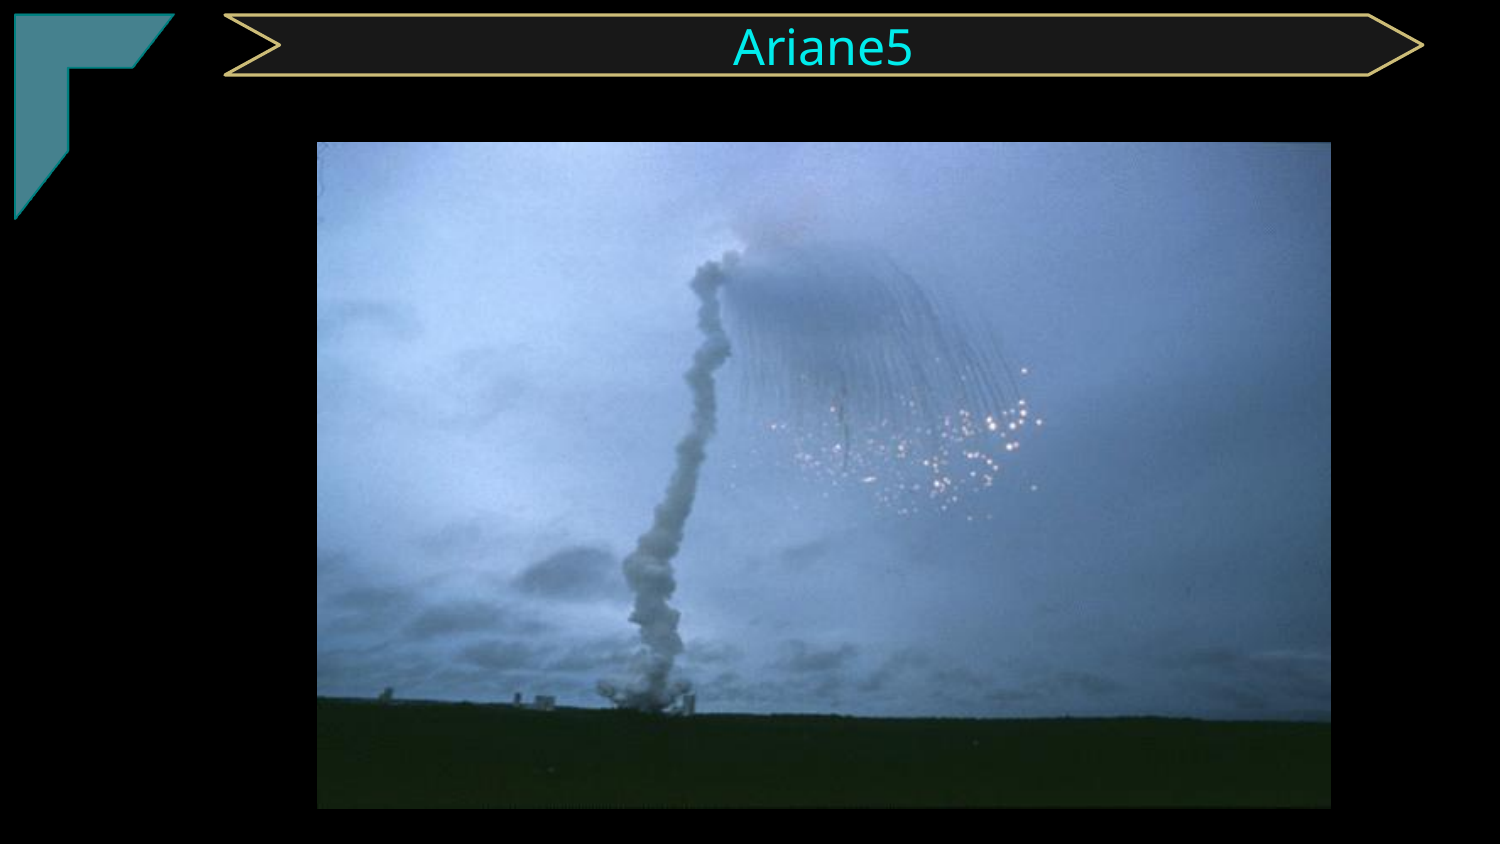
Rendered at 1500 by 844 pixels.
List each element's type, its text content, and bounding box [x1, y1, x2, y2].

text_box Ariane5 [224, 14, 1423, 75]
text_box TClark [15, 15, 174, 219]
picture [0, 0, 1500, 844]
